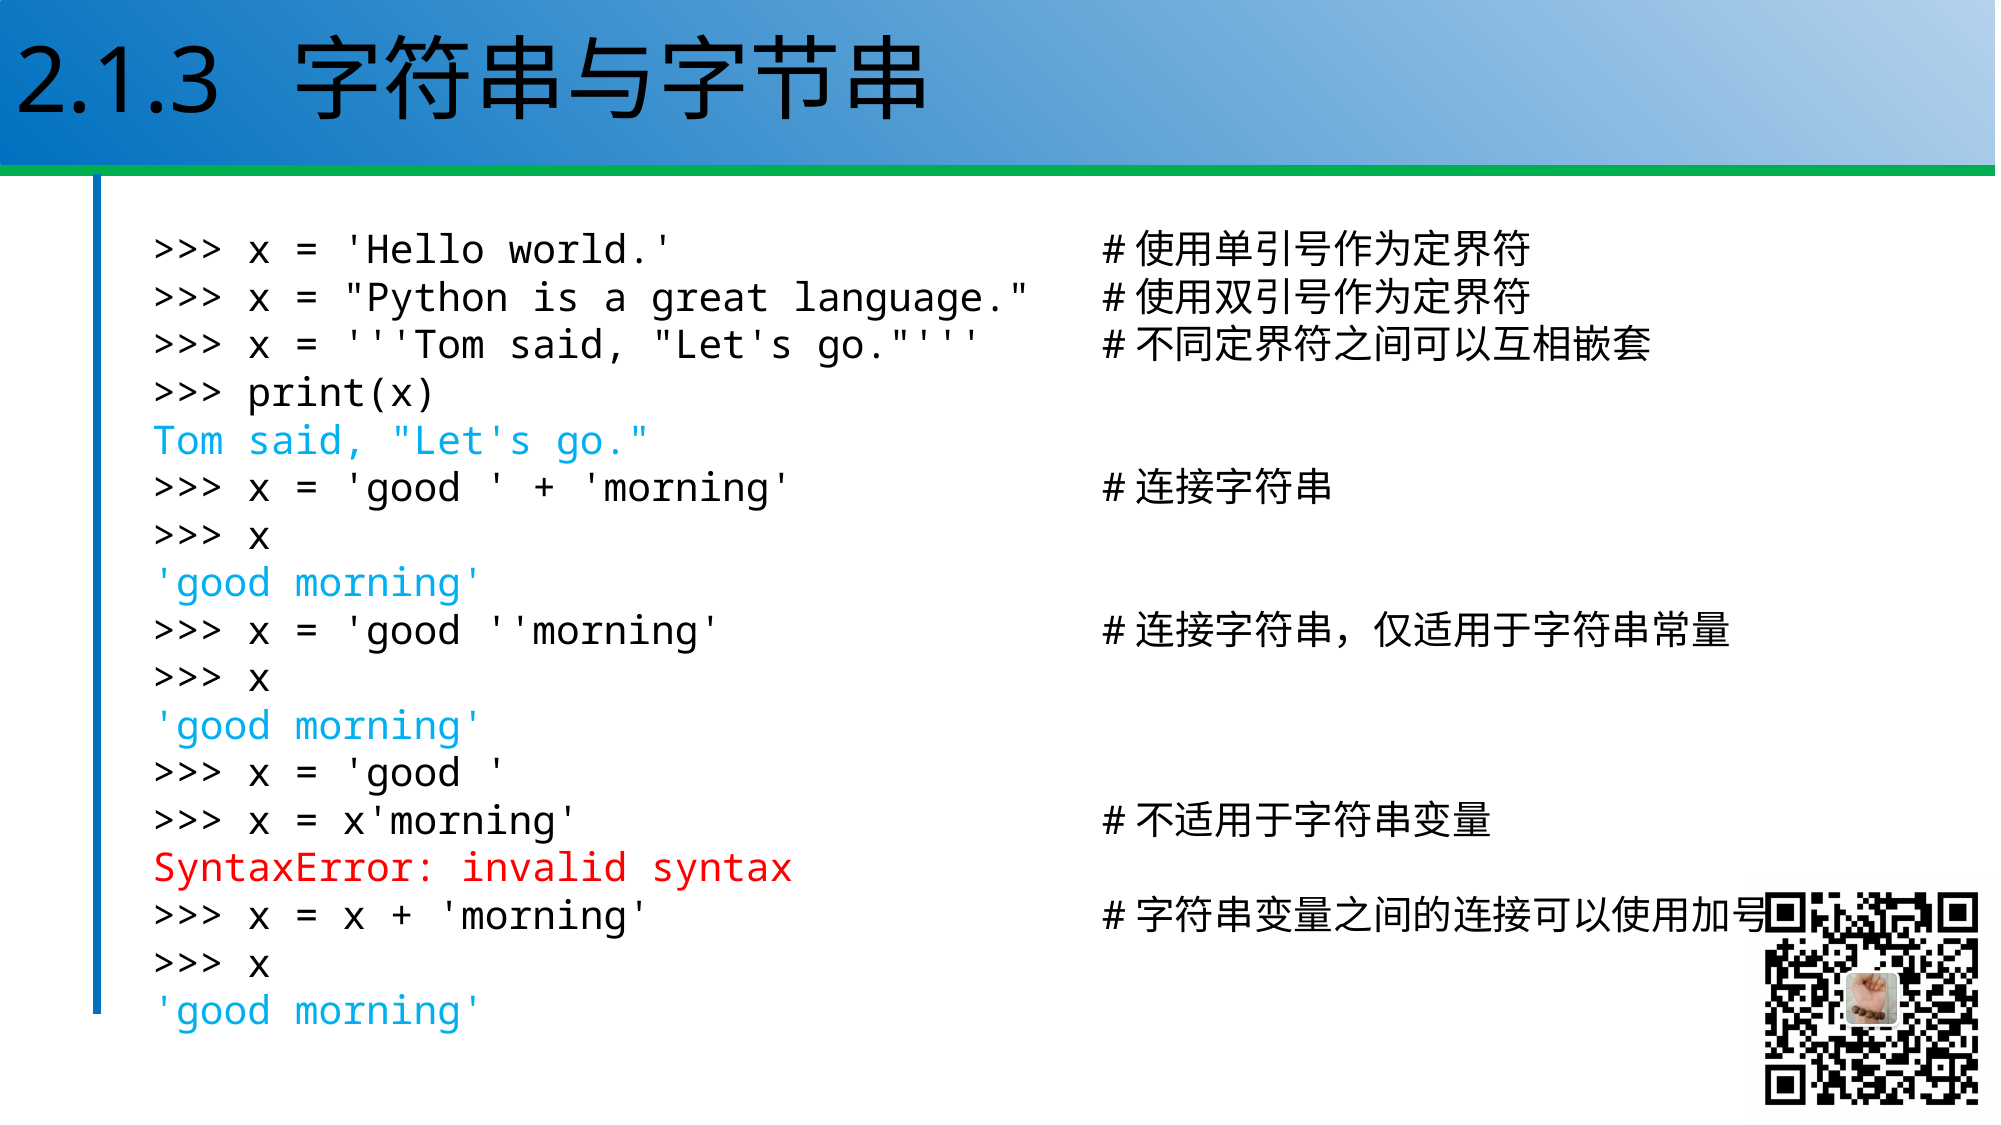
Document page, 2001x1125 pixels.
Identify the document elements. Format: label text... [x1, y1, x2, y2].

picture [1748, 875, 1995, 1122]
list >>> x = 'Hello world.' #使用单引号作为定界符 >>> x = "Python is a great language." #使用双引号作为定界符 >>> x = '''Tom said, "Let's go."''' #不同定界符之间可以互相嵌套 >>> print(x) Tom said, "Let's go." >>> x = 'good ' + 'morning' #连接字符串 >>> x 'good morning' >>> x = 'good ''morning' #连接字符串，仅适用于字符串常量 >>> x 'good morning' >>> x = 'good ' >>> x = x'morning' #不适用于字符串变量 SyntaxError: invalid syntax >>> x = x + 'morning' #字符串变量之间的连接可以使用加号 >>> x 'good morning' [137, 216, 1863, 1055]
slide_number 18 [1412, 1042, 1863, 1103]
title 2.1.3 字符串与字节串 [0, 0, 1995, 165]
